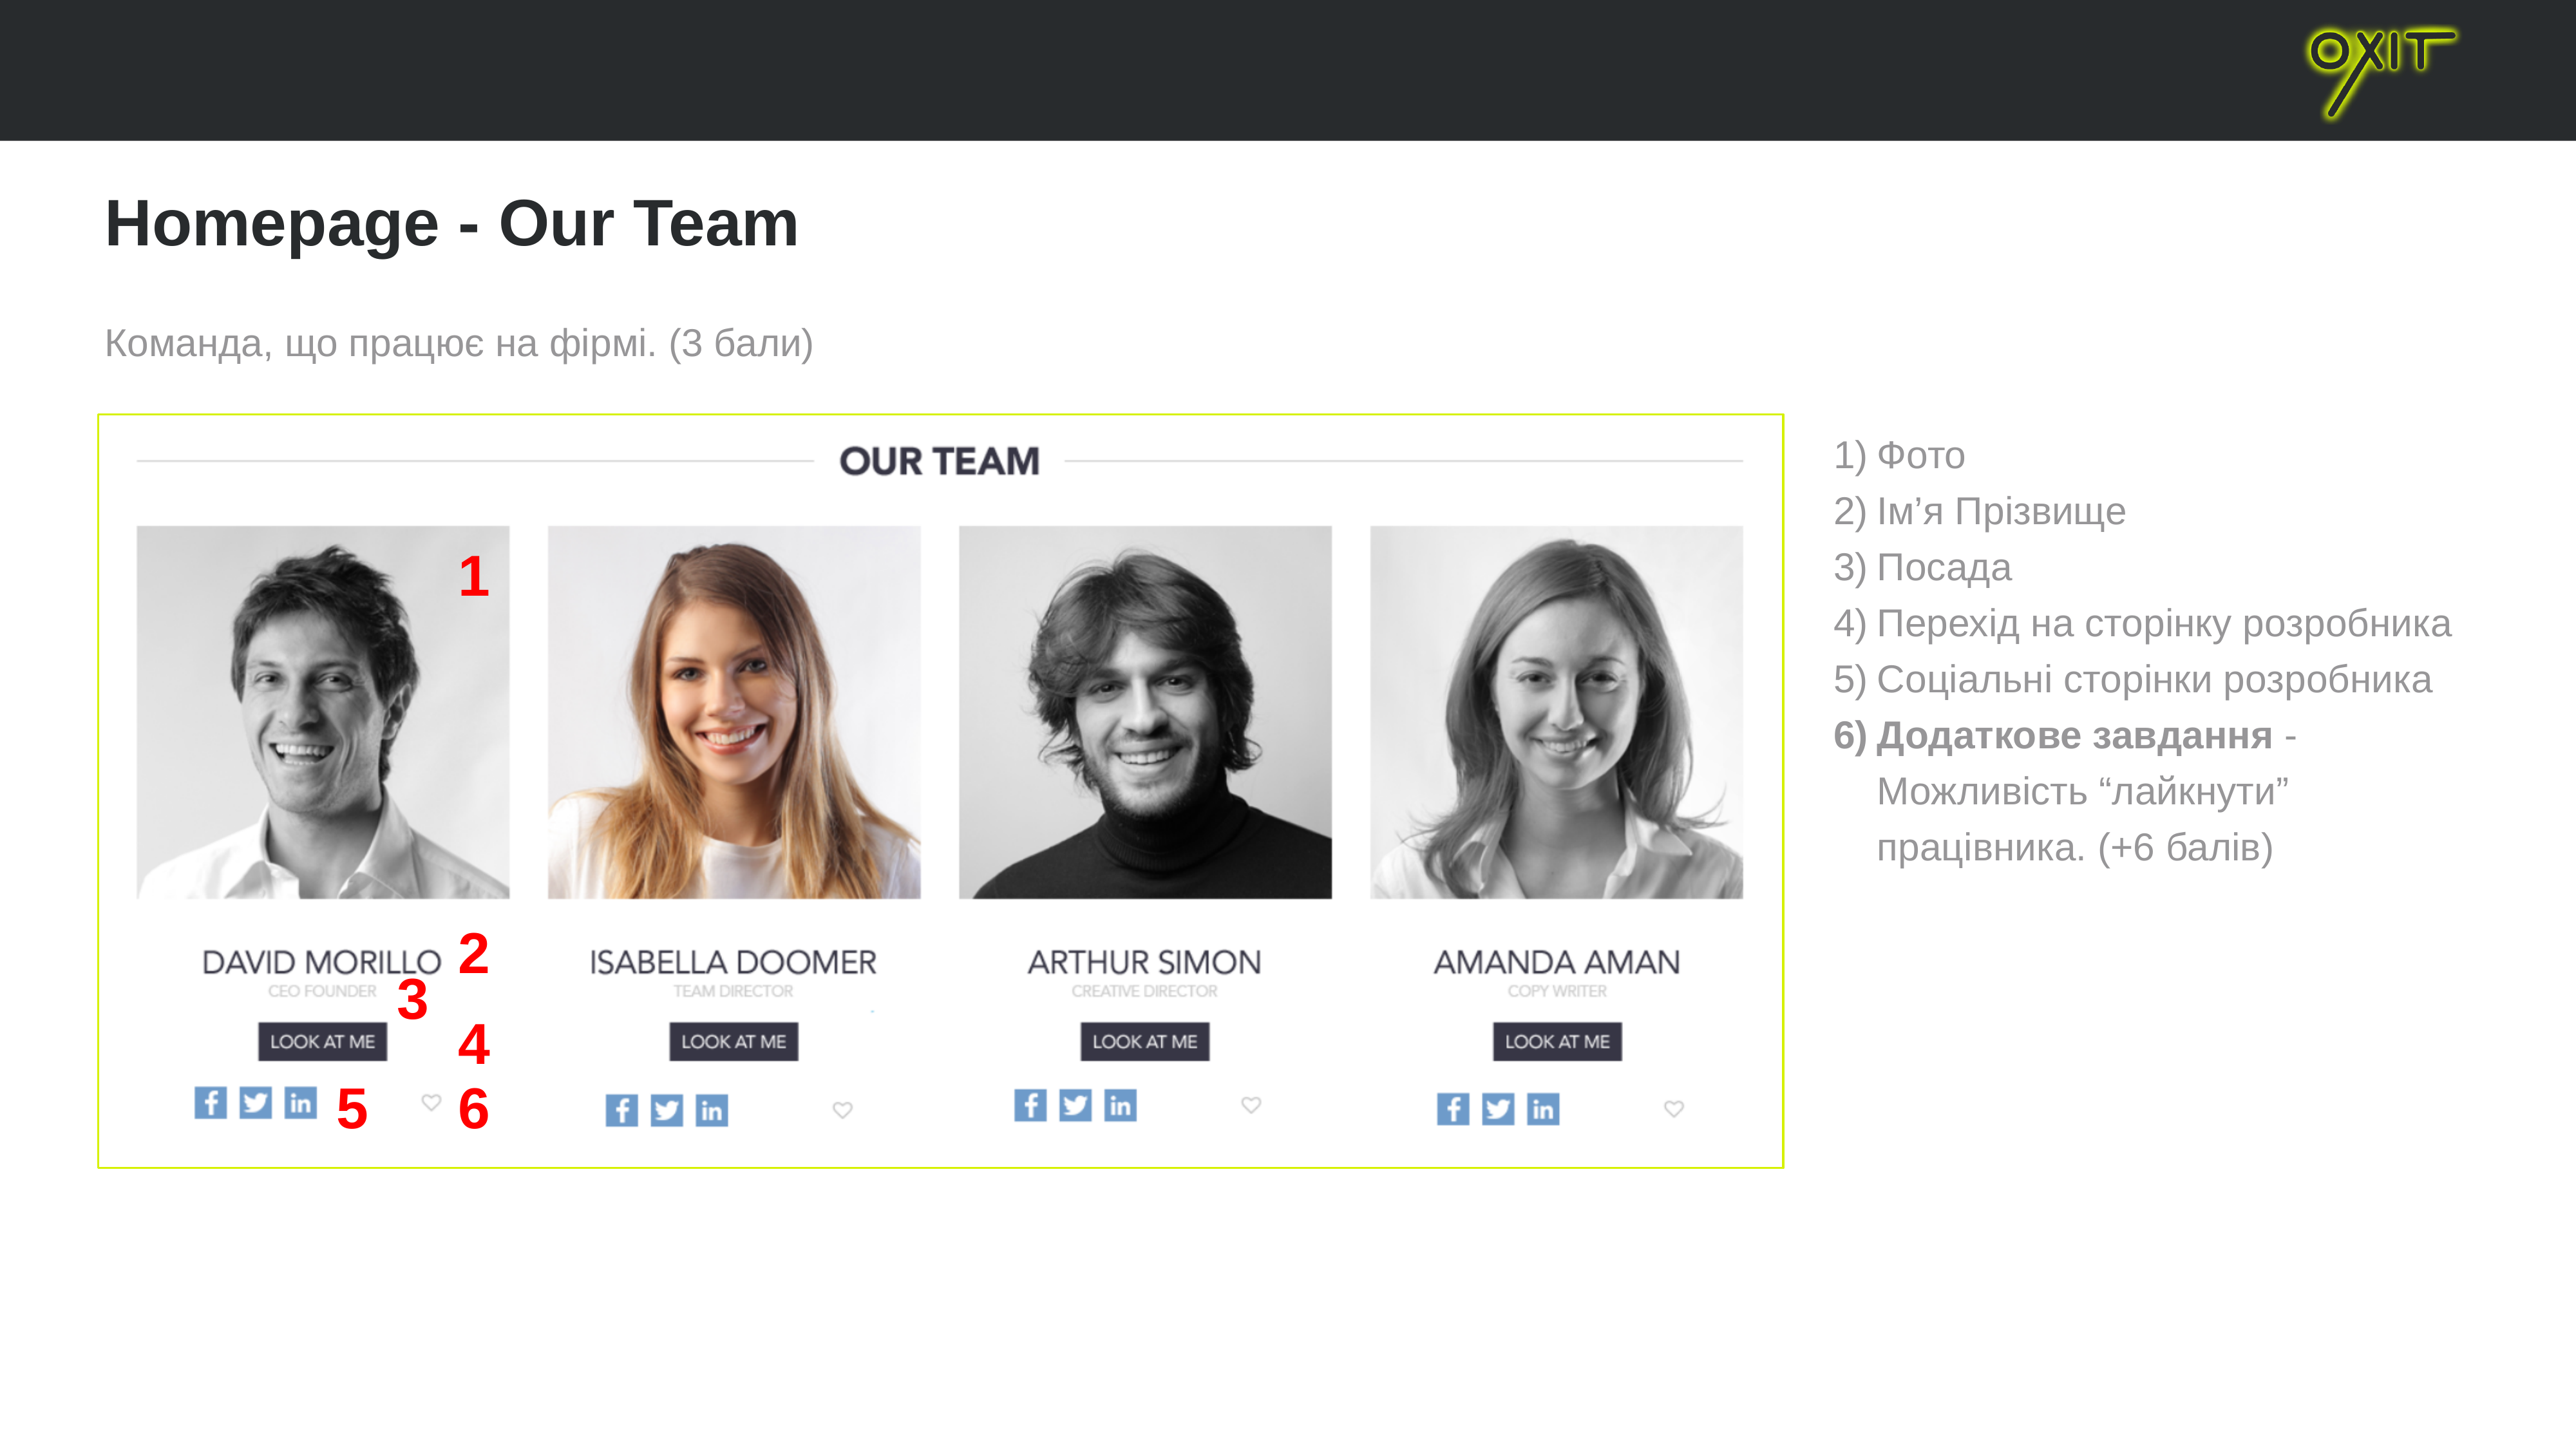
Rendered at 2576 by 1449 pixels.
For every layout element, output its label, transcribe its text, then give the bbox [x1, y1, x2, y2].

text_box Homepage - Our Team [99, 175, 845, 265]
picture [99, 415, 1783, 1168]
text_box [0, 0, 2576, 141]
text_box Команда, що працює на фірмі. (3 бали) [99, 303, 845, 370]
text_box Фото Ім’я Прізвище Посада Перехід на сторінку розробника Соціальні сторінки розробника Додаткове завдання - Можливість “лайкнути” працівника. (+6 балів) [1823, 415, 2489, 874]
picture [2299, 15, 2463, 125]
